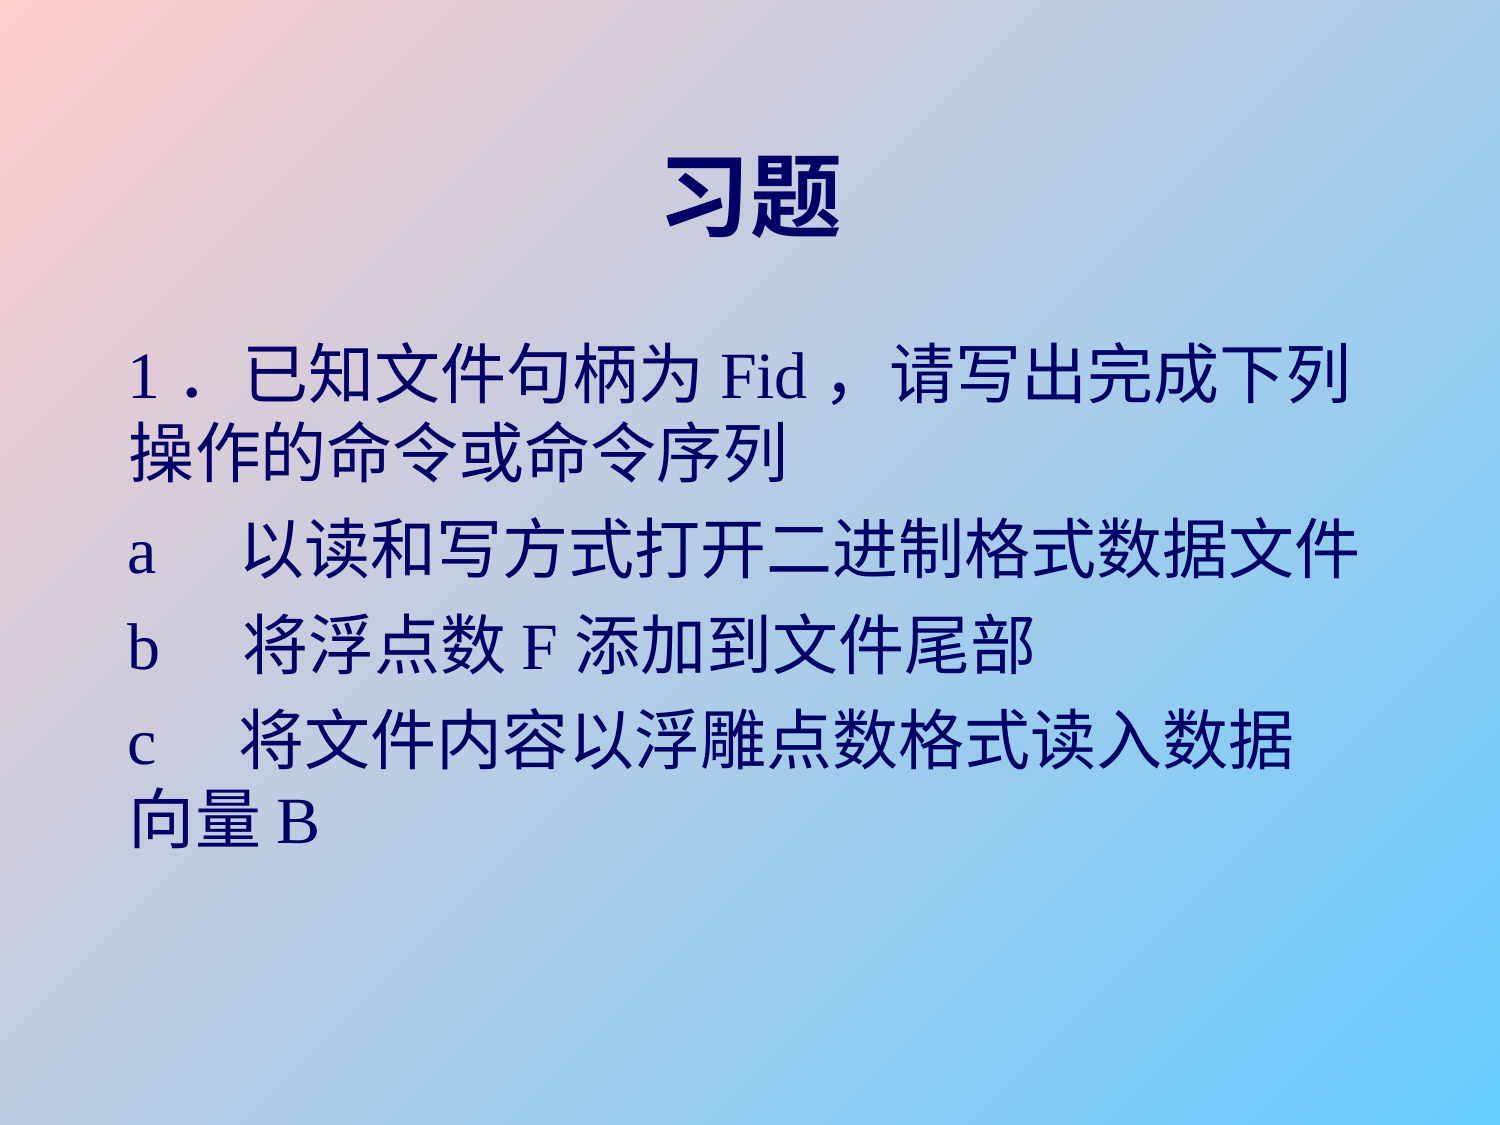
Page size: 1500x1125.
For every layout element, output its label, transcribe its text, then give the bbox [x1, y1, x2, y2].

list 1．已知文件句柄为Fid，请写出完成下列操作的命令或命令序列 a 以读和写方式打开二进制格式数据文件 b 将浮点数F添加到文件尾部 c 将文件内容以浮雕点数格式读入数据 向量B [112, 324, 1388, 950]
title 习题 [112, 99, 1388, 288]
